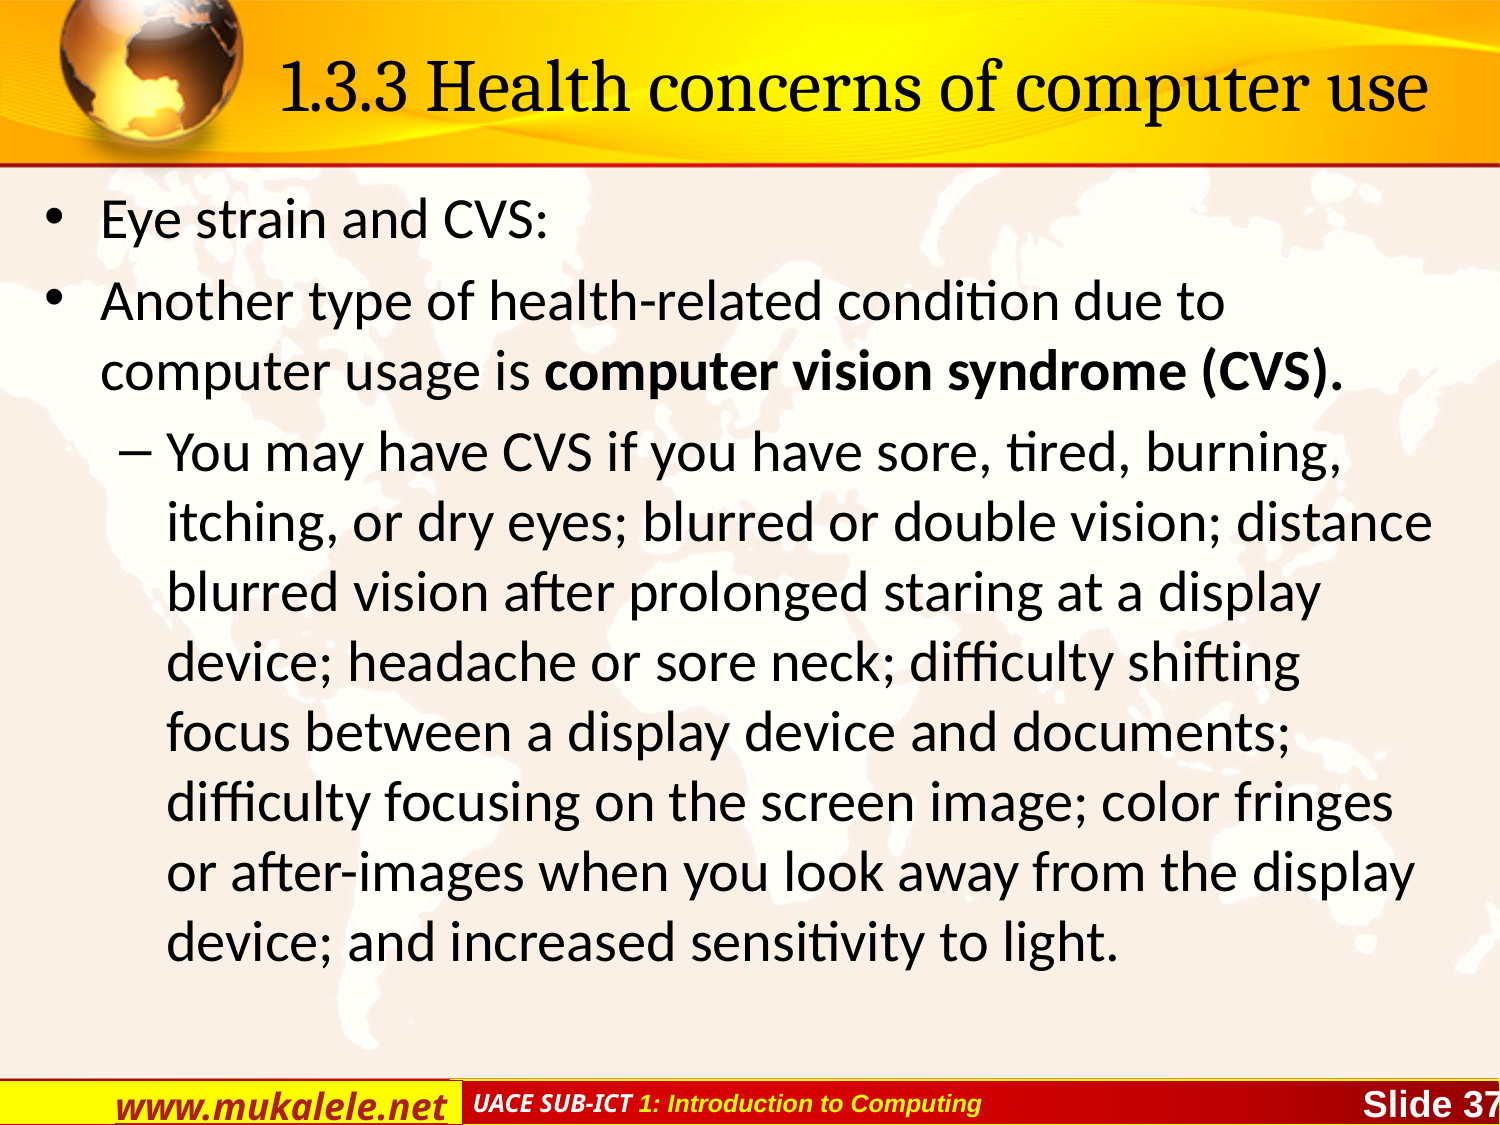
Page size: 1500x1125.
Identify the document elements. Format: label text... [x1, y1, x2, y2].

list Eye strain and CVS: Another type of health-related condition due to computer usage is computer vision syndrome (CVS). You may have CVS if you have sore, tired, burning, itching, or dry eyes; blurred or double vision; distance blurred vision after prolonged staring at a display device; headache or sore neck; difficulty shifting focus between a display device and documents; difficulty focusing on the screen image; color fringes or after-images when you look away from the display device; and increased sensitivity to light. [29, 172, 1451, 1048]
title 1.3.3 Health concerns of computer use [212, 0, 1500, 163]
picture [0, 0, 1500, 1080]
picture [463, 1081, 1499, 1124]
